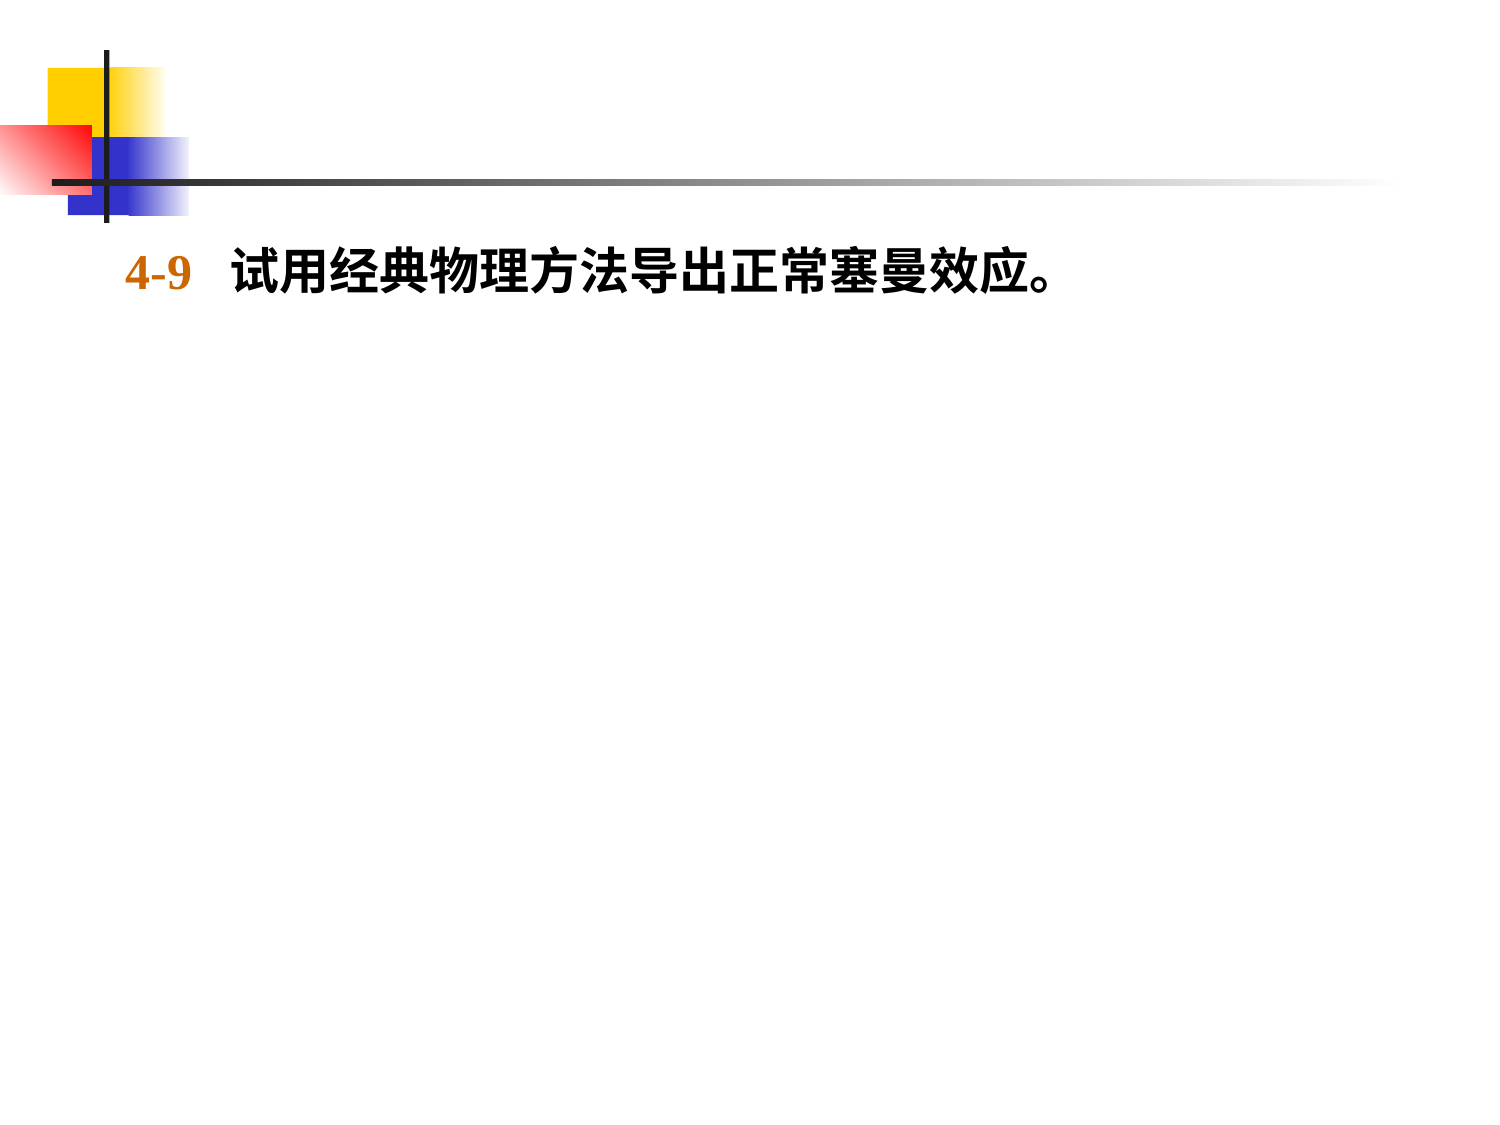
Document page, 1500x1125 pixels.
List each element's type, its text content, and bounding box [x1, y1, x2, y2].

text_box 4-9 试用经典物理方法导出正常塞曼效应。 [110, 231, 1106, 307]
